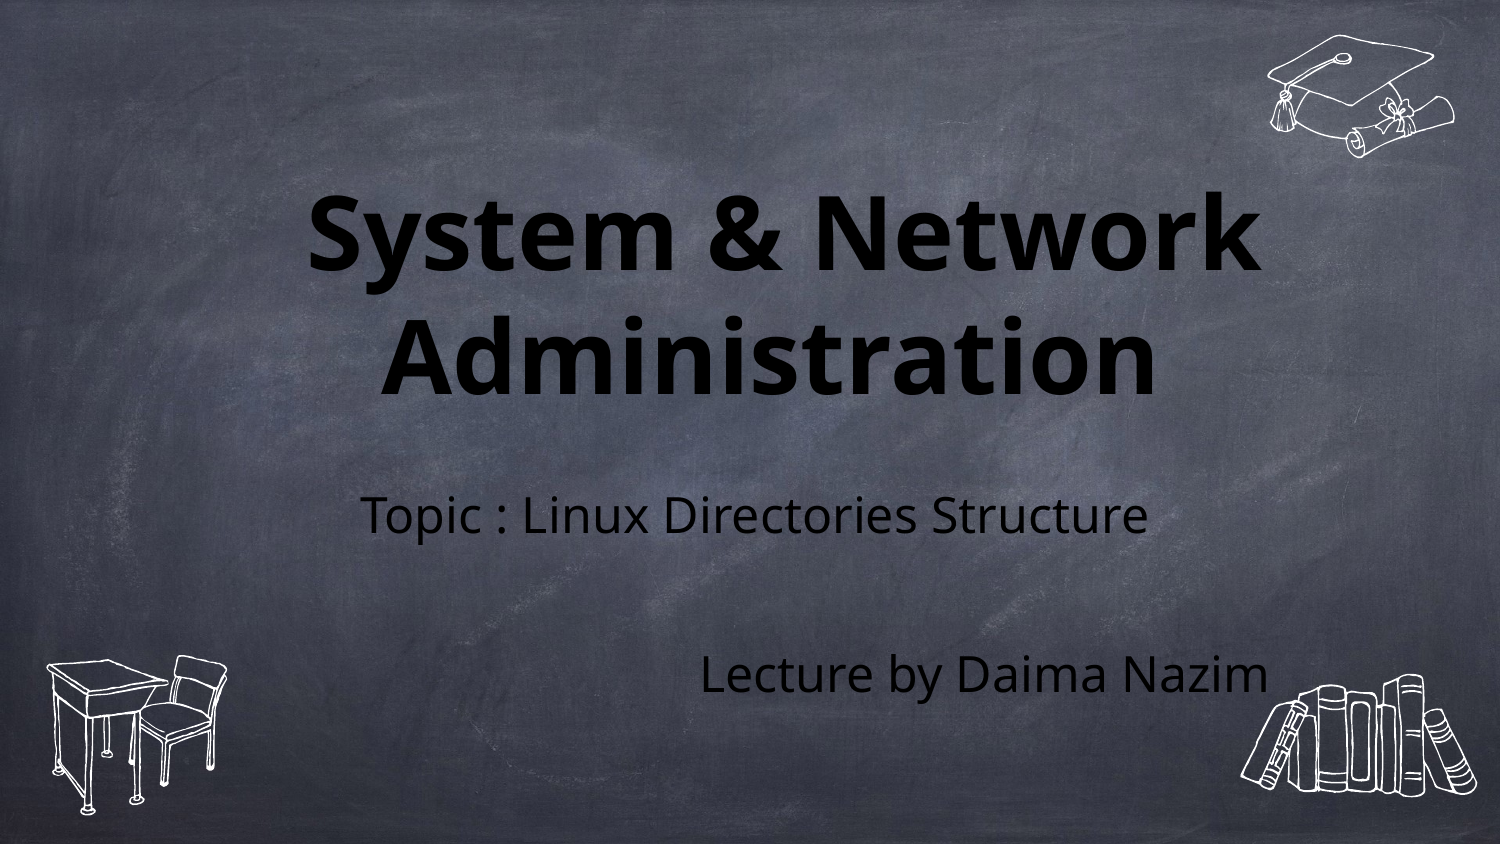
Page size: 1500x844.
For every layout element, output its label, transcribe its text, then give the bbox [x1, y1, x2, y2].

picture [0, 0, 1500, 844]
text_box Lecture by Daima Nazim [682, 634, 1288, 710]
text_box Topic : Linux Directories Structure [282, 458, 1241, 552]
text_box [46, 655, 228, 816]
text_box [1240, 672, 1478, 798]
text_box [1267, 34, 1455, 159]
text_box System & Network Administration [191, 159, 1350, 423]
